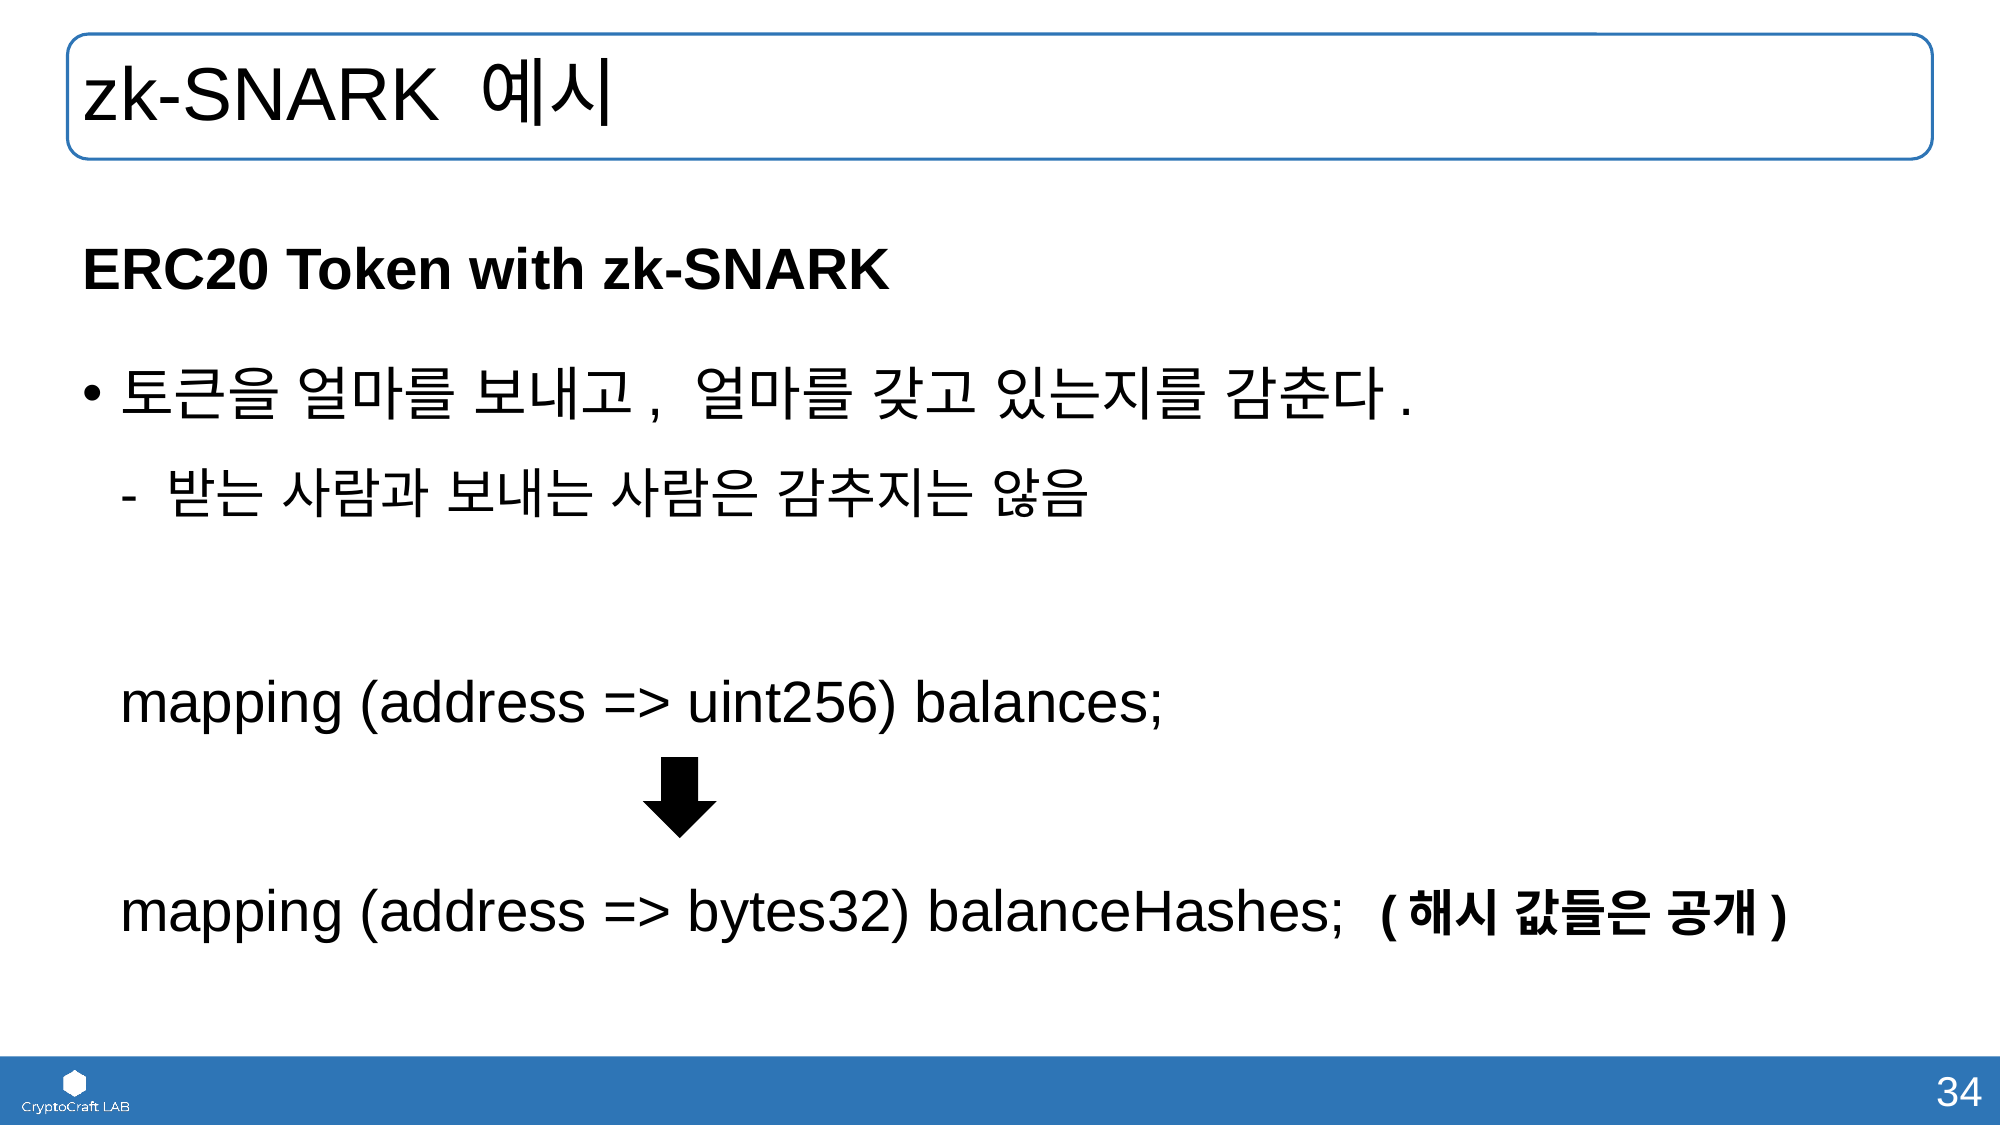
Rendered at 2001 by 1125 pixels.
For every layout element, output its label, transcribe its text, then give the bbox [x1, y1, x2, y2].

picture [13, 1061, 138, 1123]
text_box [640, 756, 720, 840]
list ERC20 Token with zk-SNARK 토큰을 얼마를 보내고, 얼마를 갖고 있는지를 감춘다. - 받는 사람과 보내는 사람은 감추지는 않음 mapping (address => uint256) balances; mapping (address => bytes32) balanceHashes; (해시 값들은 공개) [67, 189, 1933, 991]
title zk-SNARK 예시 [67, 34, 1933, 160]
